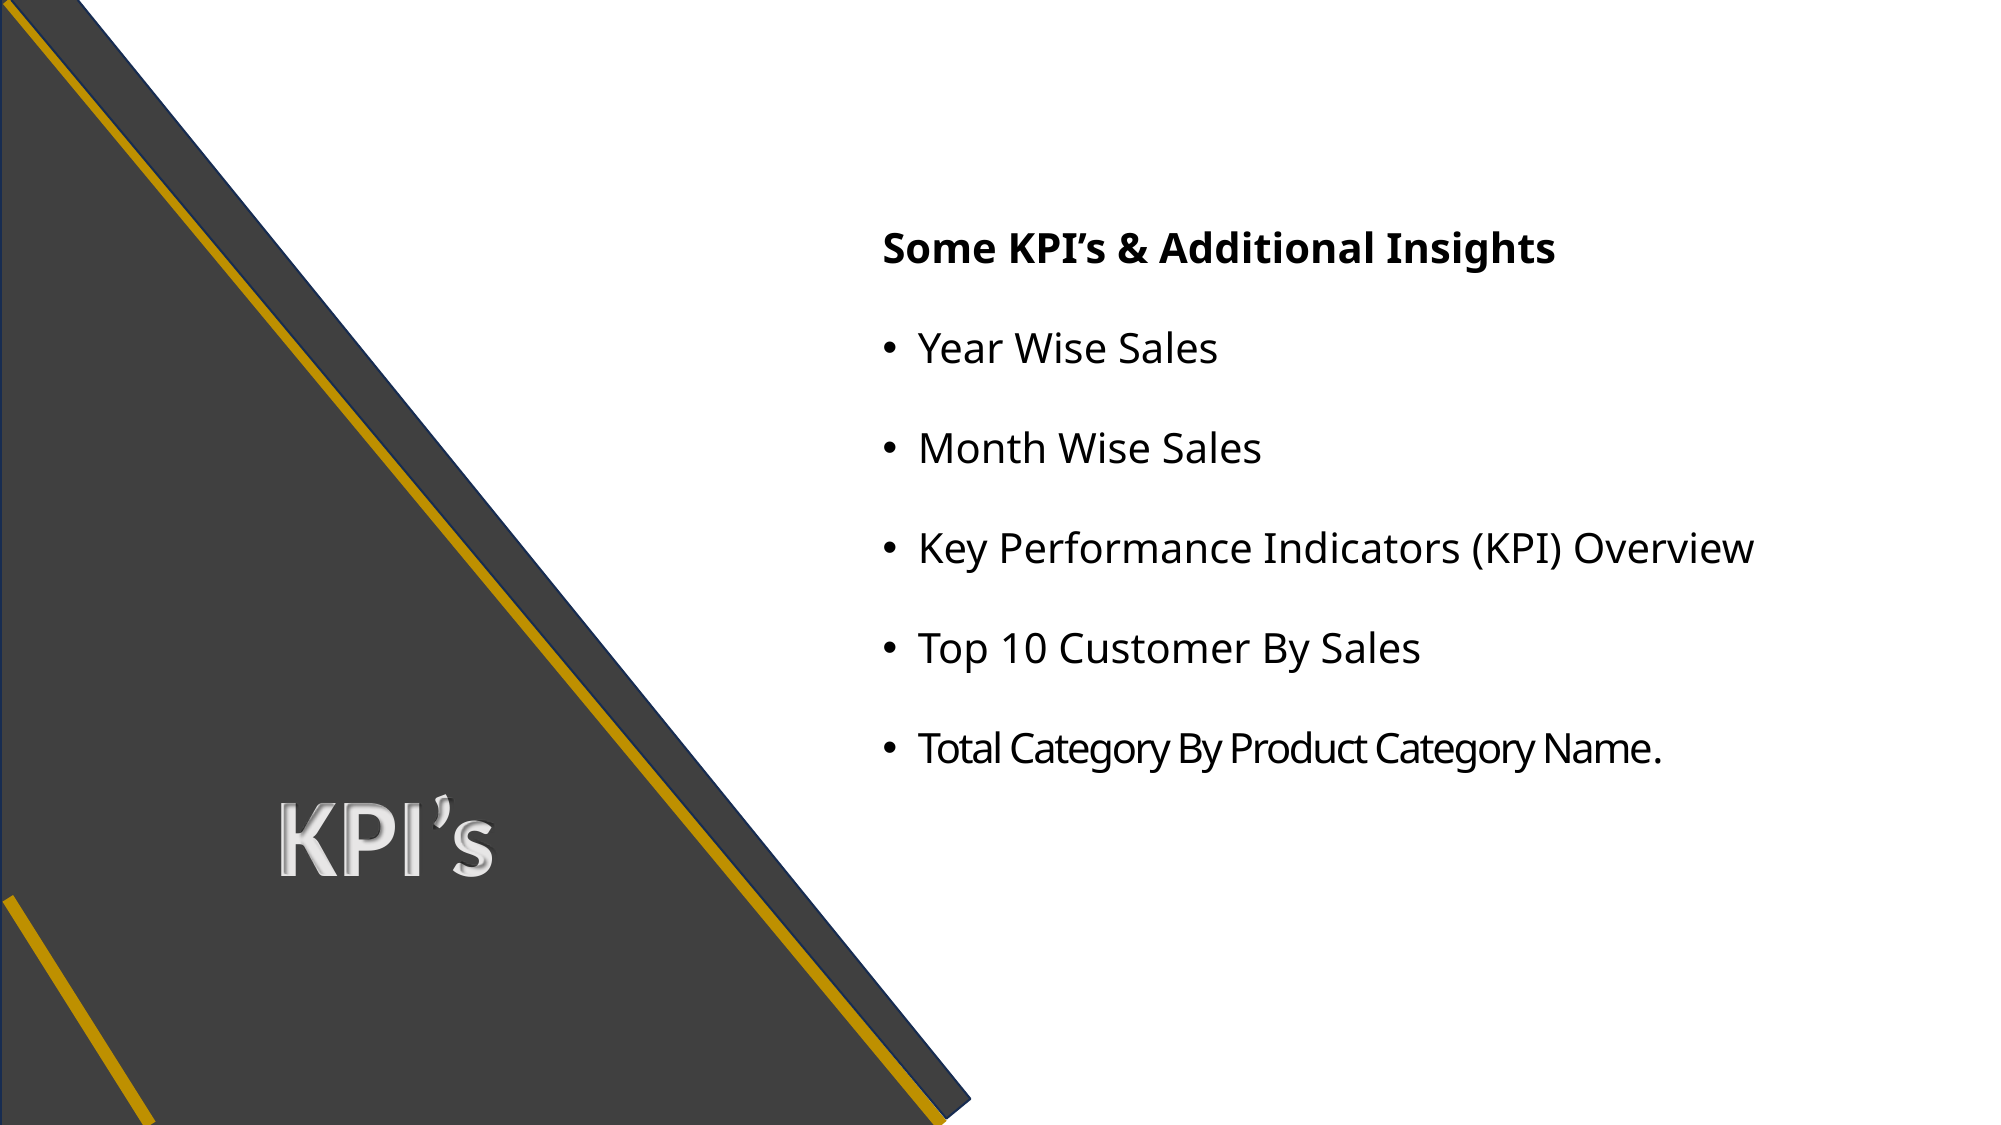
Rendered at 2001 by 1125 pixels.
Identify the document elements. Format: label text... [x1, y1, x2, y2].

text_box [10, 0, 972, 1120]
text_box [0, 0, 8, 1125]
text_box Some KPI’s & Additional Insights Year Wise Sales Month Wise Sales Key Performance Indicators (KPI) Overview Top 10 Customer By Sales Total Category By Product Category Name. [977, 219, 1828, 772]
